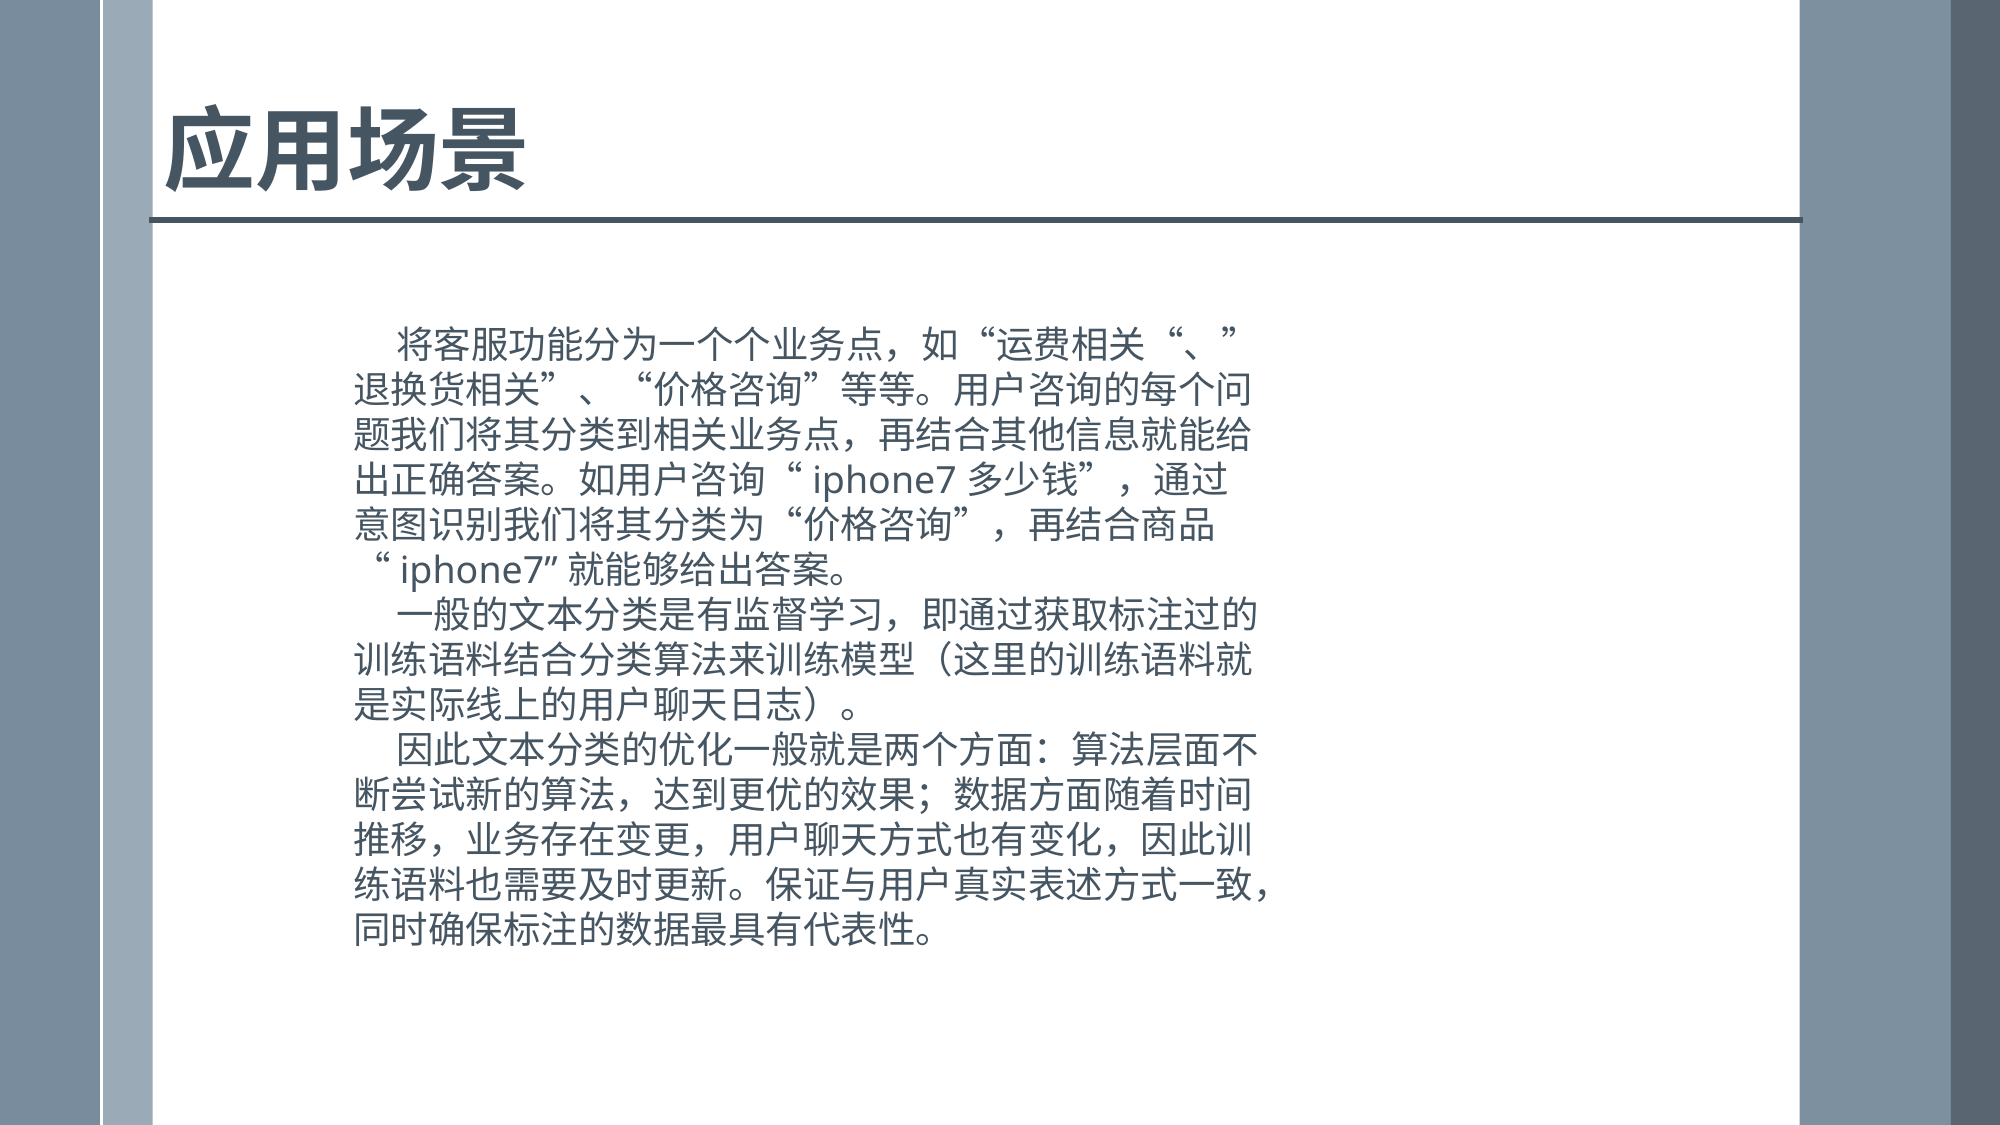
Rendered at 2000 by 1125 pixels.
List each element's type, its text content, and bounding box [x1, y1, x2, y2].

text_box 应用场景 [149, 220, 1803, 319]
text_box 应用场景 [149, 0, 1803, 219]
text_box 将客服功能分为一个个业务点，如“运费相关“、”退换货相关”、“价格咨询”等等。用户咨询的每个问题我们将其分类到相关业务点，再结合其他信息就能给出正确答案。如用户咨询“iphone7多少钱”，通过意图识别我们将其分类为“价格咨询”，再结合商品“iphone7”就能够给出答案。 一般的文本分类是有监督学习，即通过获取标注过的训练语料结合分类算法来训练模型（这里的训练语料就是实际线上的用户聊天日志）。 因此文本分类的优化一般就是两个方面：算法层面不断尝试新的算法，达到更优的效果；数据方面随着时间推移，业务存在变更，用户聊天方式也有变化，因此训练语料也需要及时更新。保证与用户真实表述方式一致，同时确保标注的数据最具有代表性。 [338, 313, 1276, 959]
